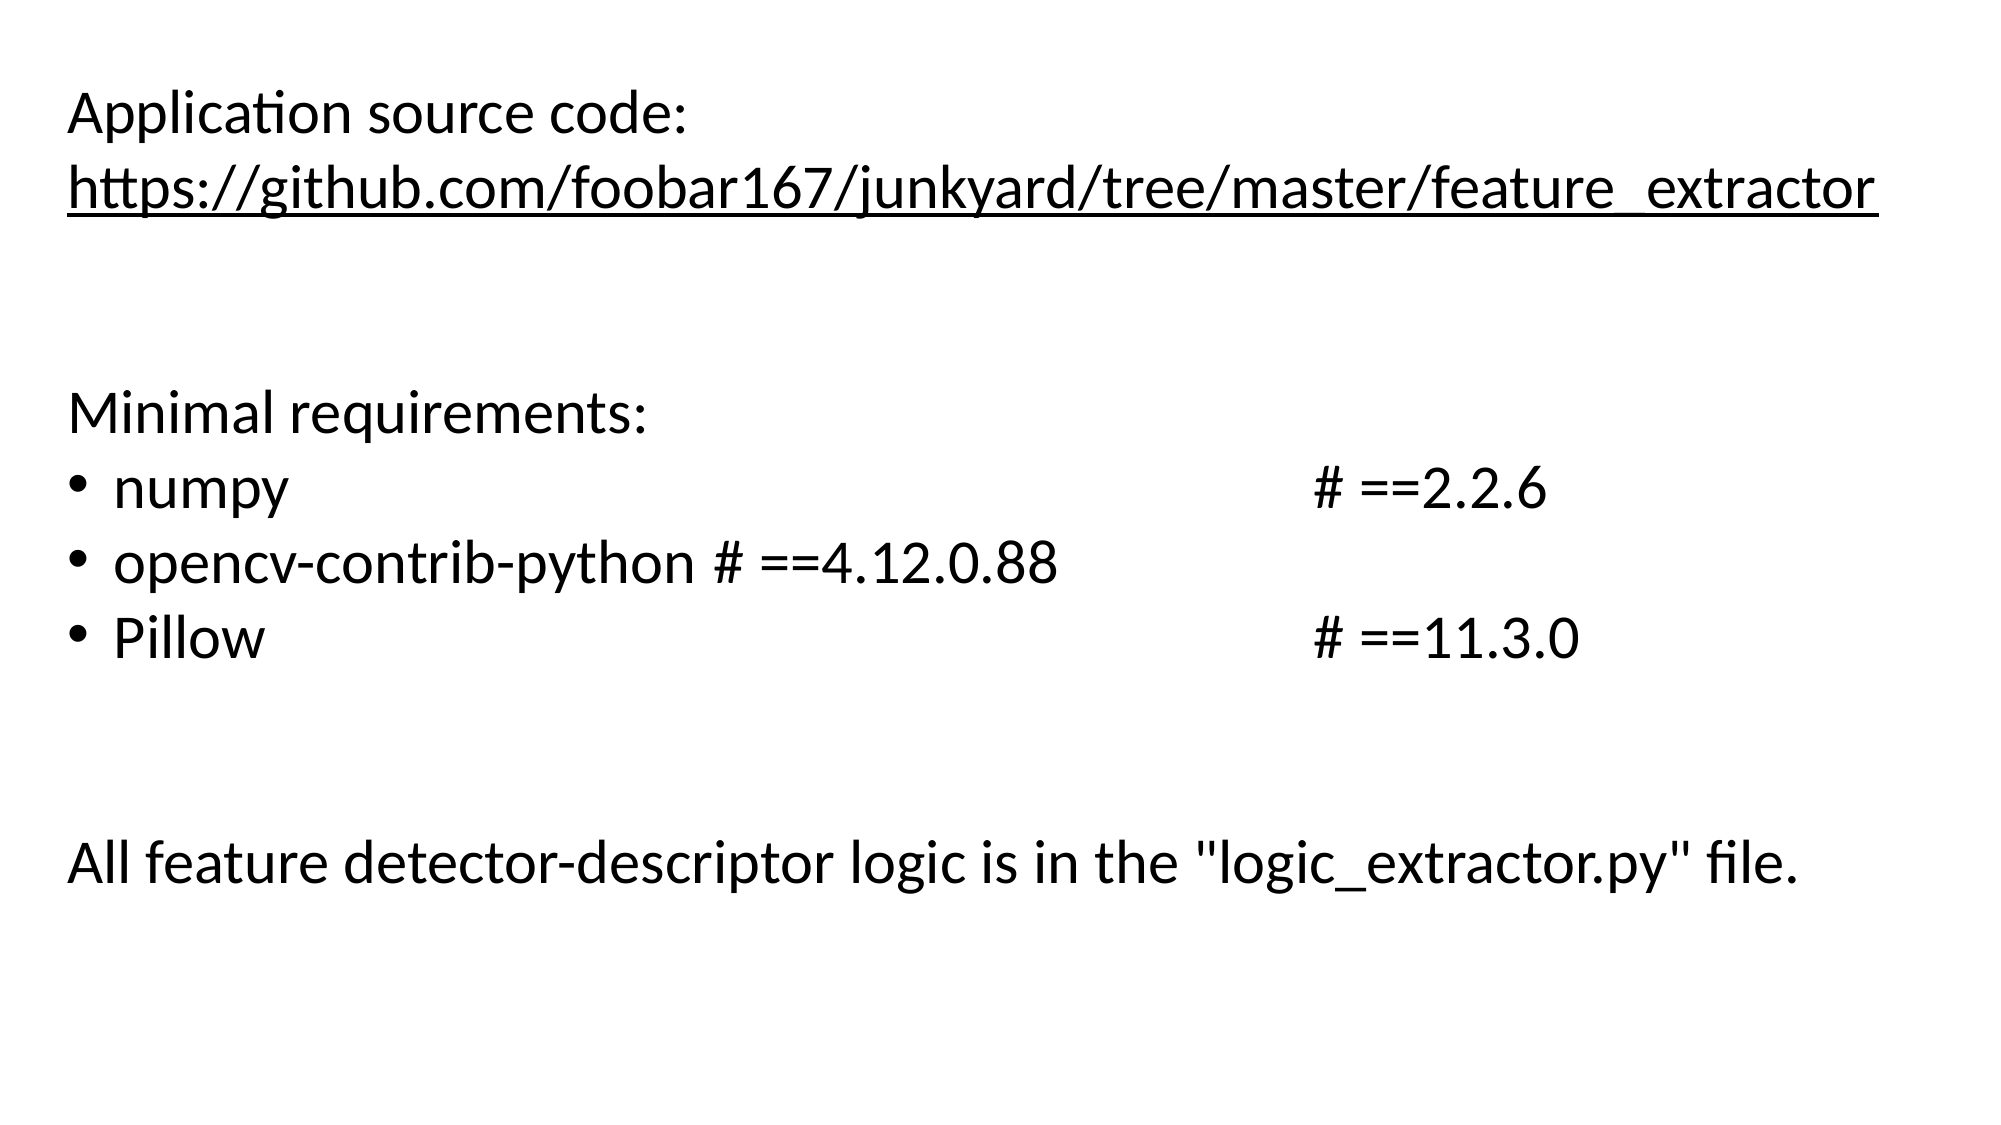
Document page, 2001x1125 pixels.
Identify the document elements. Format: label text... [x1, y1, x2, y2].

text_box Application source code: https://github.com/foobar167/junkyard/tree/master/feature_extractor Minimal requirements: numpy # ==2.2.6 opencv-contrib-python # ==4.12.0.88 Pillow # ==11.3.0 All feature detector-descriptor logic is in the "logic_extractor.py" file. [52, 63, 1944, 904]
